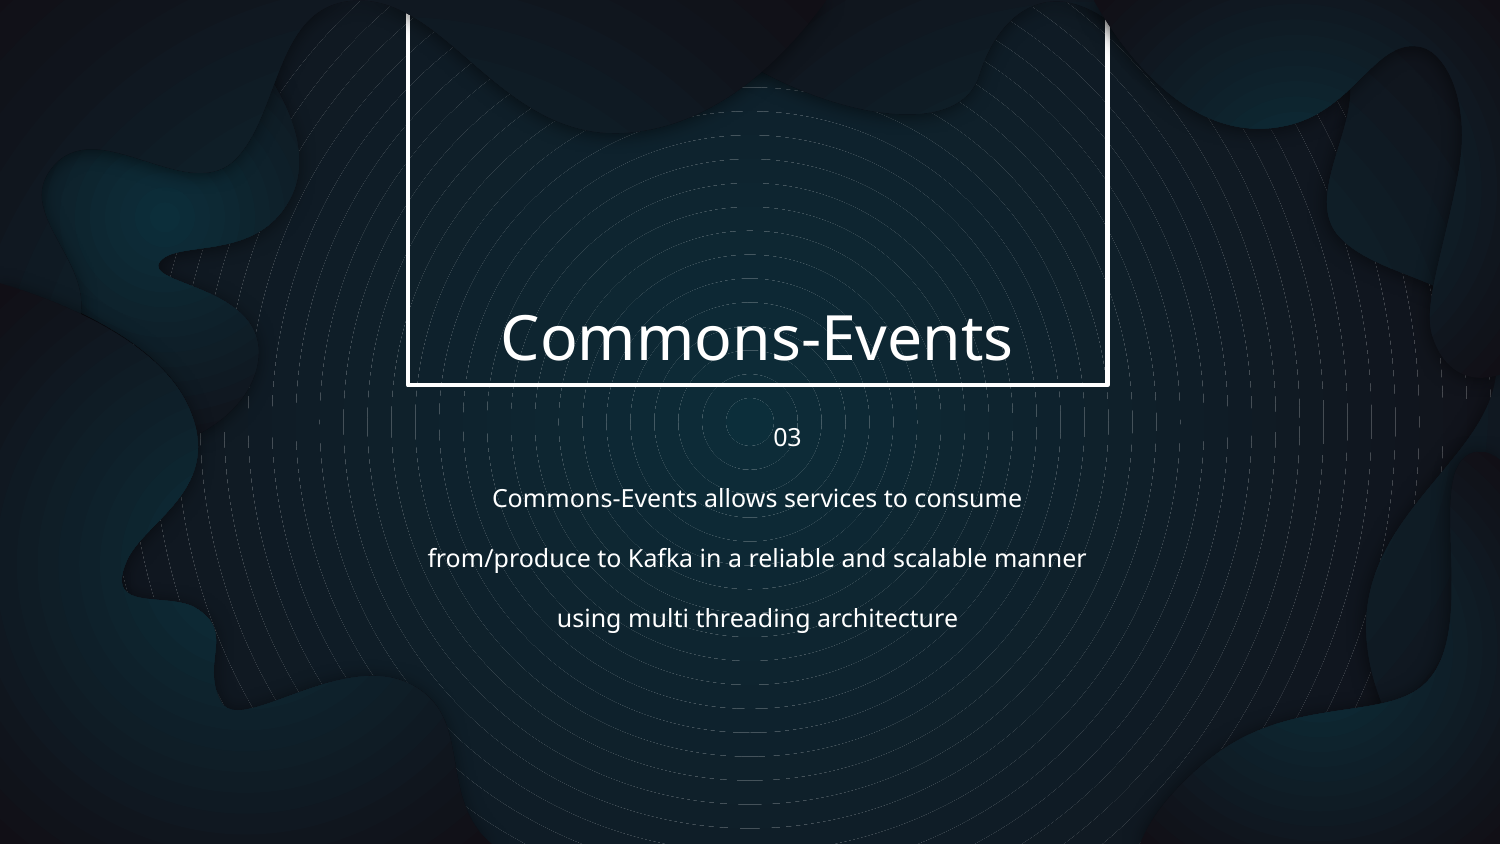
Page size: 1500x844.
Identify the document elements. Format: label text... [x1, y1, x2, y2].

title Commons-Events [408, 303, 1108, 380]
subtitle 03 [762, 415, 1154, 479]
subtitle Commons-Events allows services to consume from/produce to Kafka in a reliable and scalable manner using multi threading architecture [408, 446, 1108, 577]
